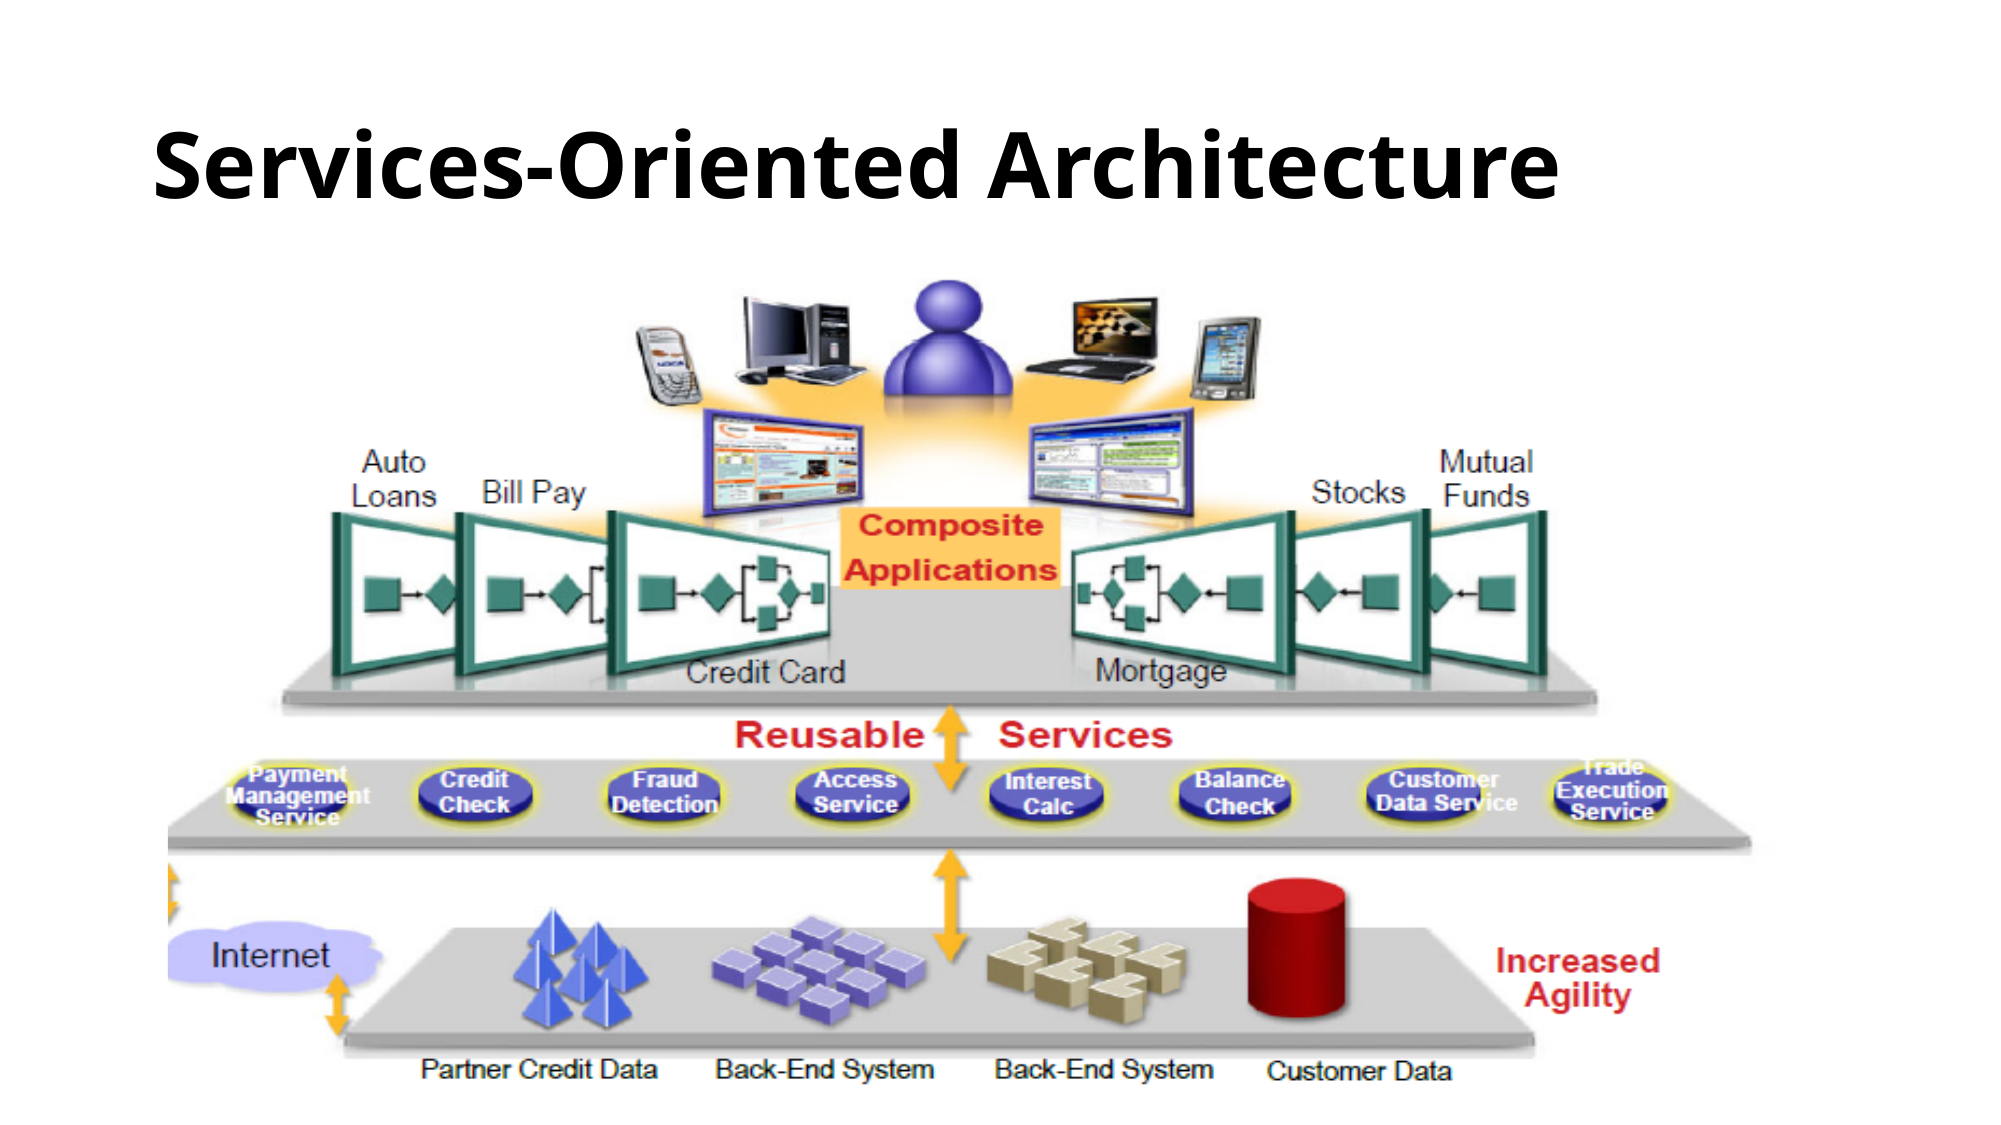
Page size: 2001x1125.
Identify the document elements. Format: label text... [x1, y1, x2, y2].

title Services-Oriented Architecture [137, 59, 1863, 278]
picture [167, 277, 1796, 1105]
